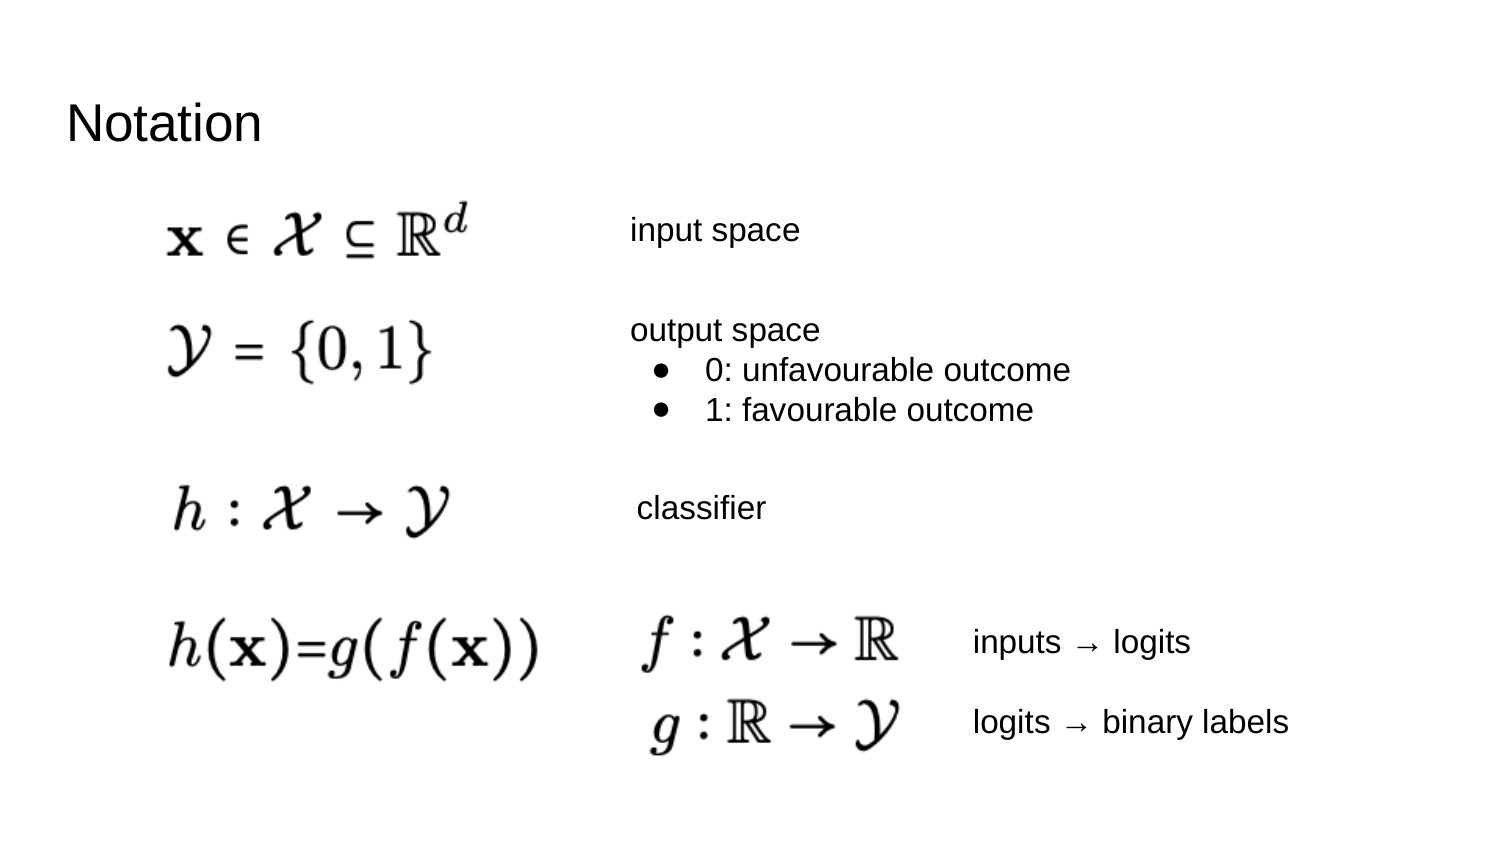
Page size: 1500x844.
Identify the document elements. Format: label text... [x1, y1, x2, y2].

text_box classifier [621, 470, 838, 541]
text_box input space [615, 193, 1025, 264]
picture [158, 460, 466, 552]
text_box inputs → logits [957, 604, 1368, 675]
picture [154, 193, 484, 279]
title Notation [51, 72, 1449, 167]
picture [159, 302, 441, 391]
text_box output space 0: unfavourable outcome 1: favourable outcome [615, 293, 1385, 444]
picture [158, 604, 547, 690]
text_box logits → binary labels [957, 685, 1368, 756]
picture [628, 609, 908, 759]
